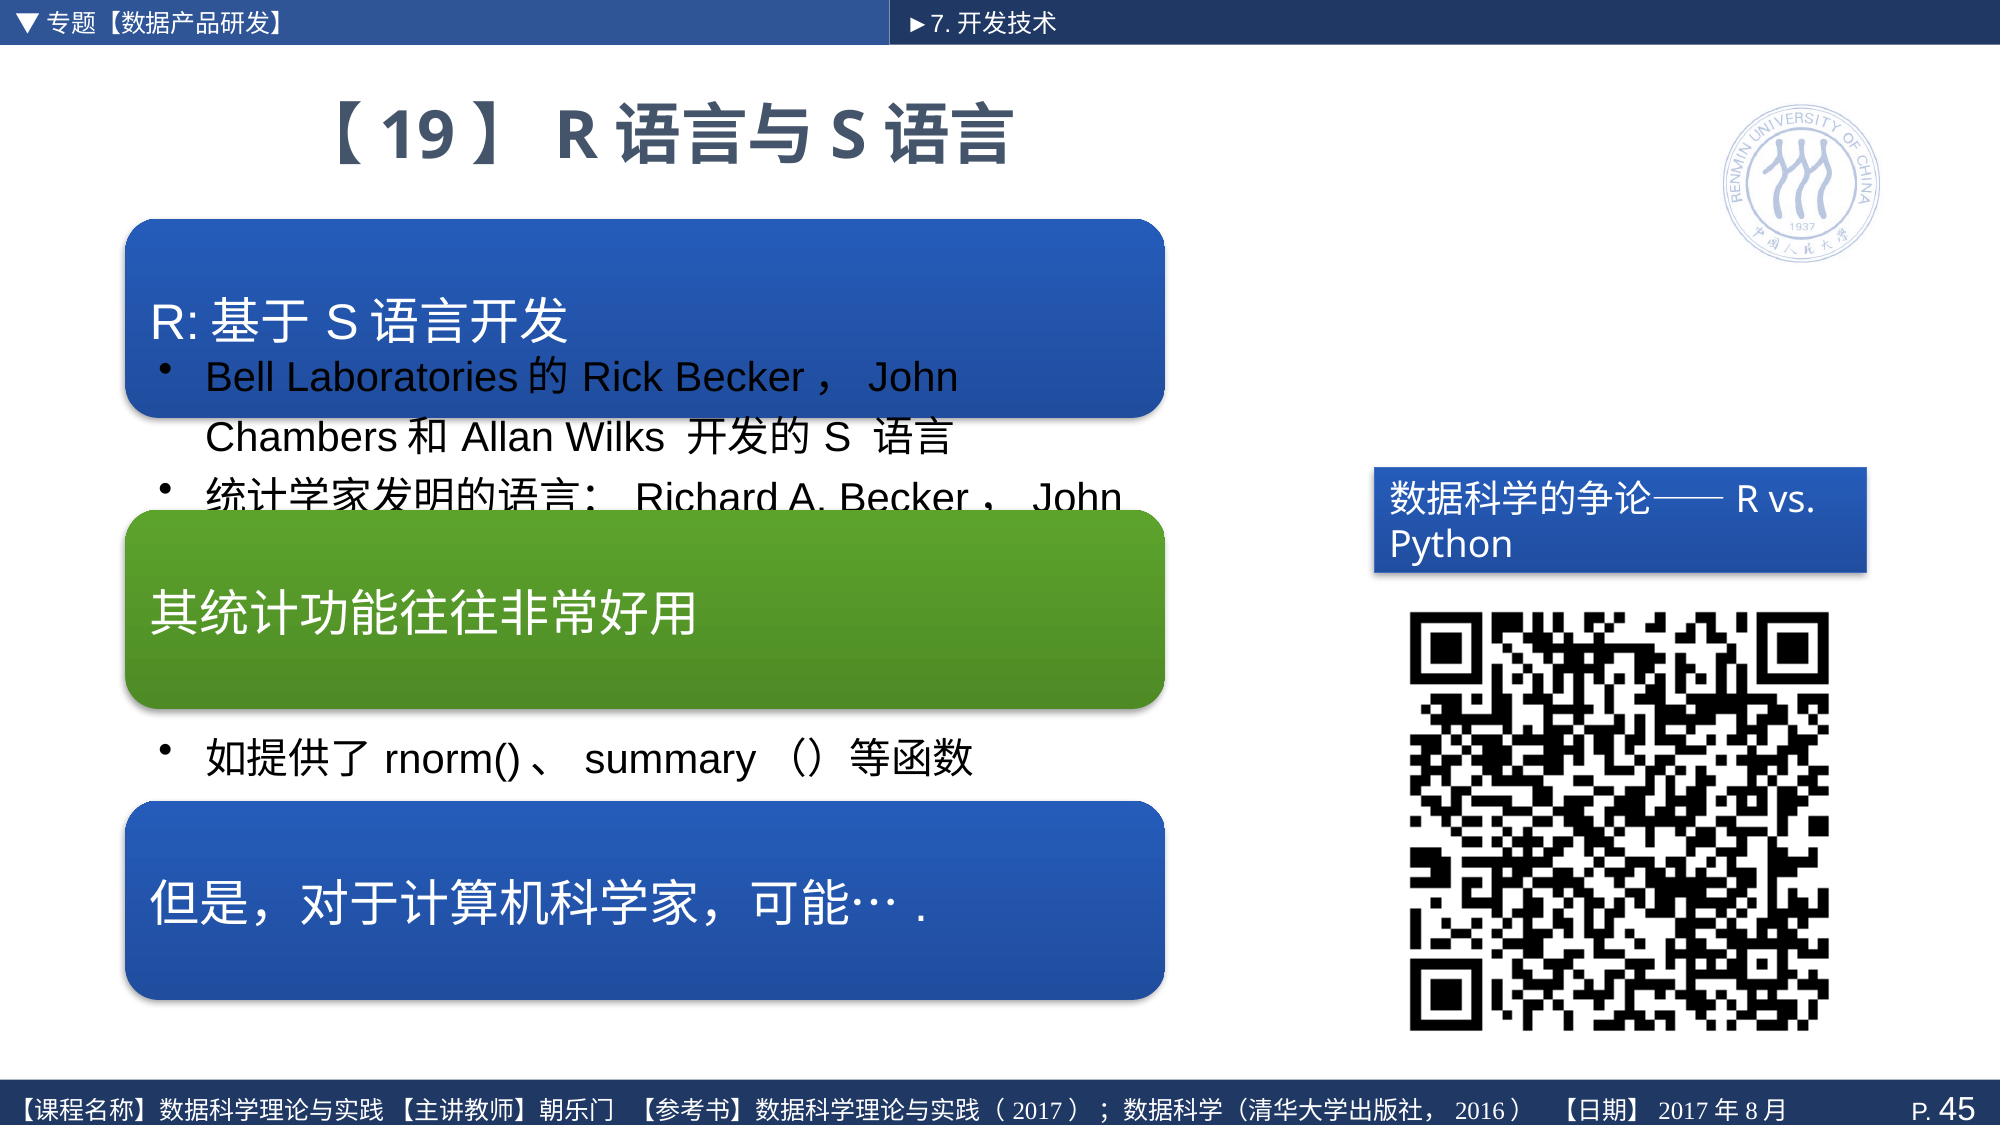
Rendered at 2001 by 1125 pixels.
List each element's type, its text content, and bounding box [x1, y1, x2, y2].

text_box 数据科学的争论——R vs. Python [1374, 467, 1867, 573]
list ►7.开发技术 [890, 0, 1249, 43]
picture [1401, 603, 1840, 1042]
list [125, 218, 1166, 1000]
list ▼专题【数据产品研发】 [0, 0, 725, 43]
title 【19】R语言与S语言 [64, 64, 1249, 200]
